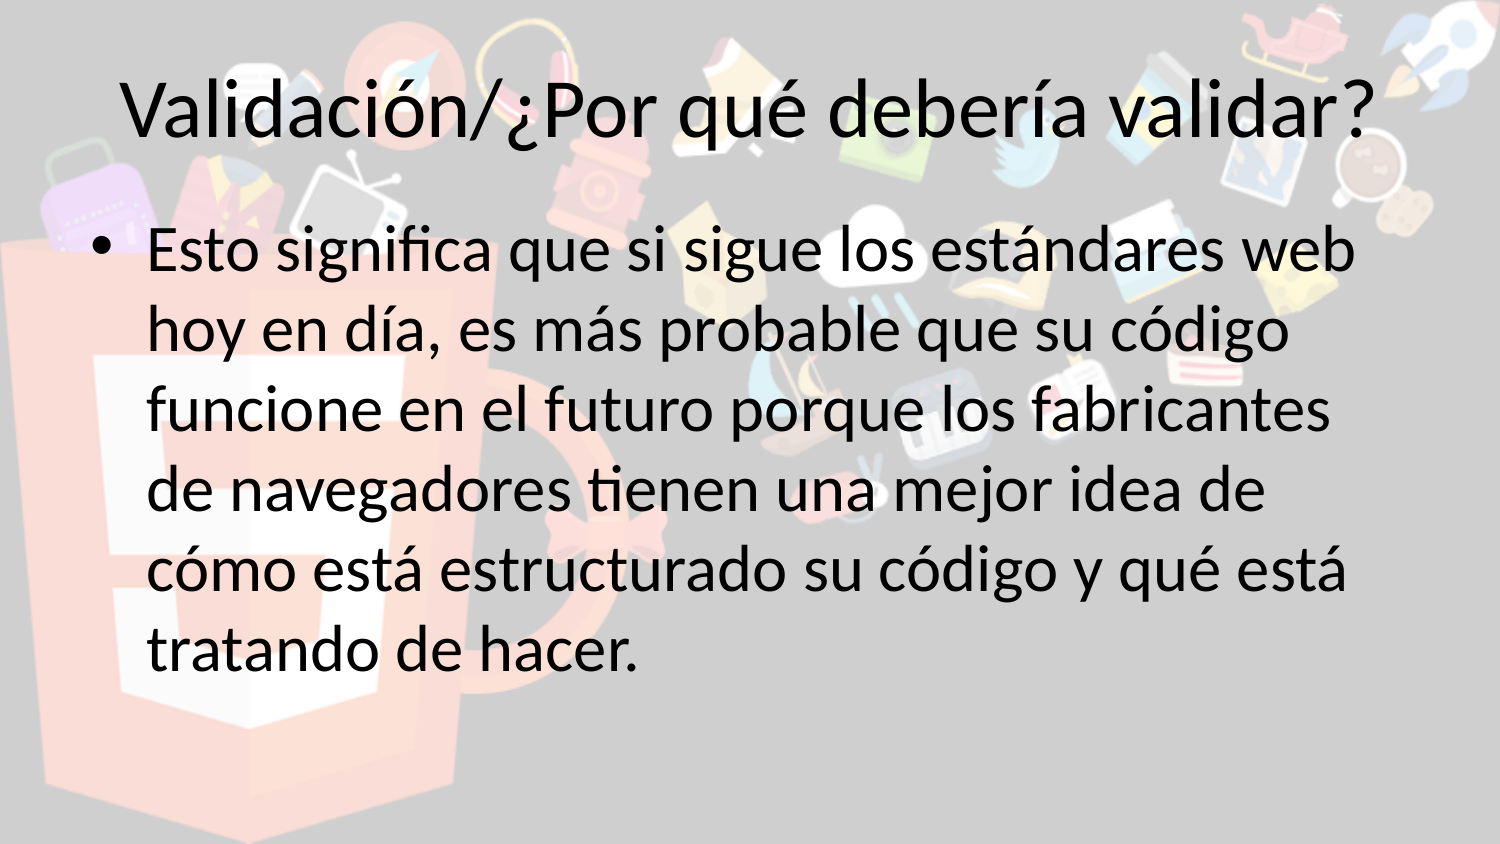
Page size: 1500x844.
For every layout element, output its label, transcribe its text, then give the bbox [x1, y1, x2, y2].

title Validación/¿Por qué debería validar? [75, 33, 1425, 175]
list Esto significa que si sigue los estándares web hoy en día, es más probable que su código funcione en el futuro porque los fabricantes de navegadores tienen una mejor idea de cómo está estructurado su código y qué está tratando de hacer. [75, 196, 1425, 754]
